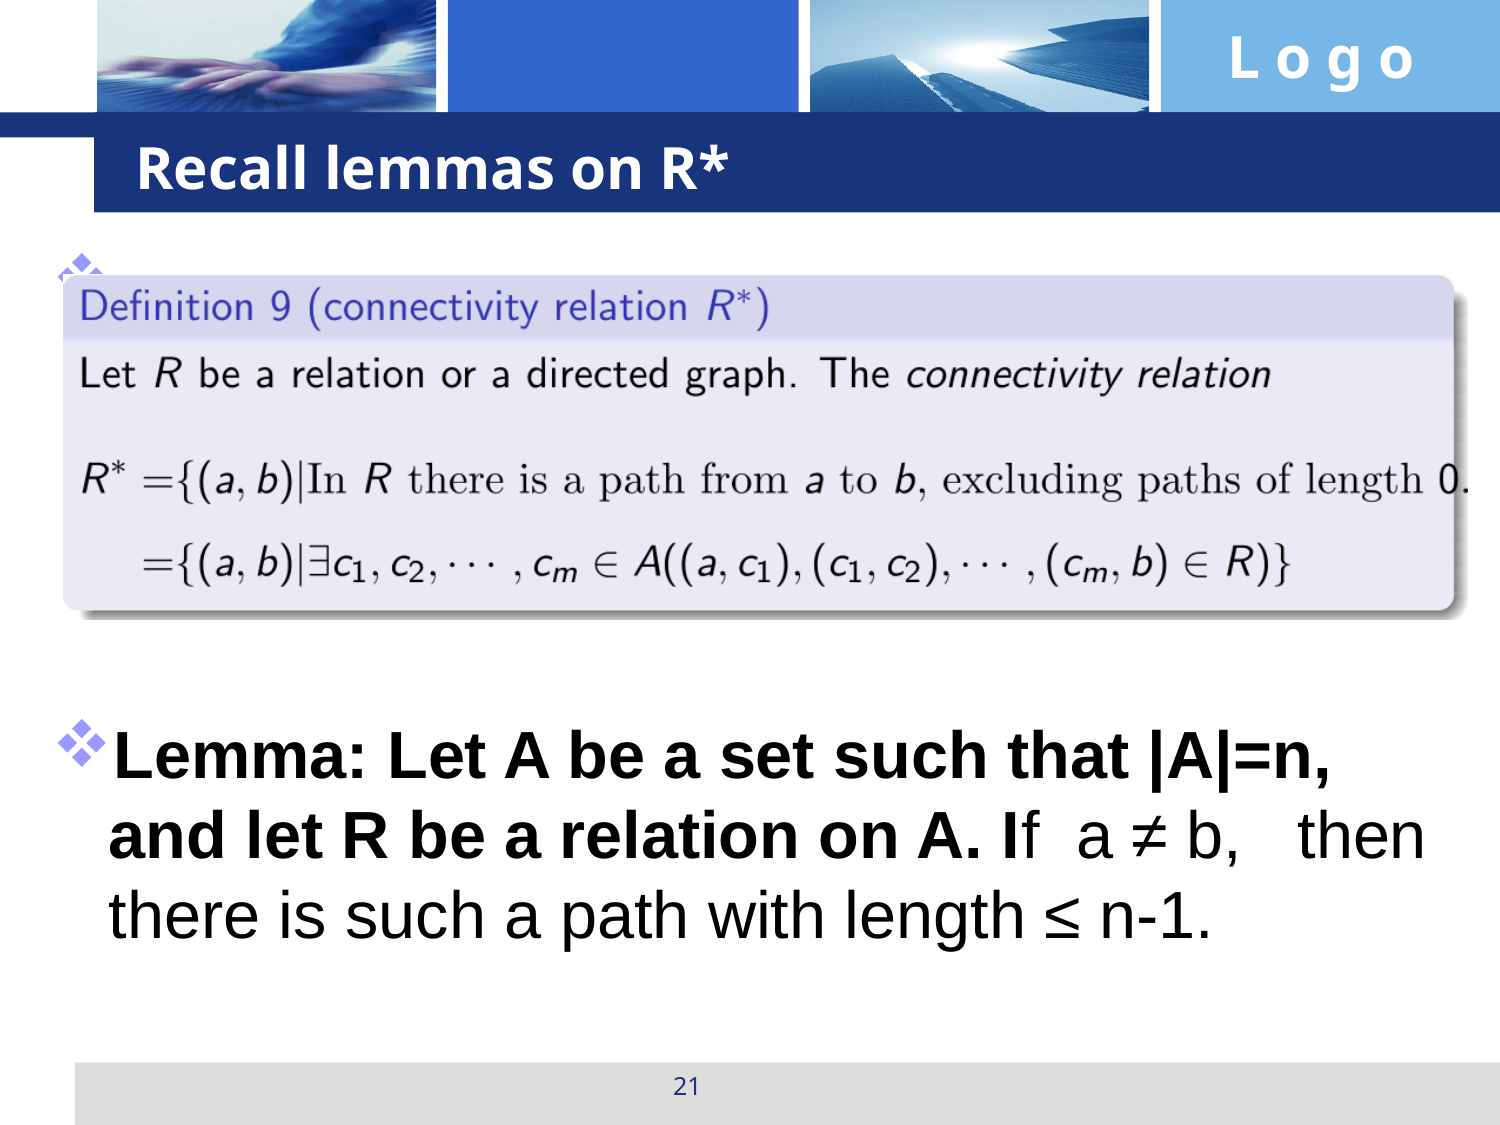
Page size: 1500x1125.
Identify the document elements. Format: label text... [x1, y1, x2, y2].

picture [97, 0, 437, 112]
slide_number 21 [512, 1062, 863, 1116]
picture [810, 0, 1150, 112]
picture [62, 274, 1468, 620]
list . Lemma: Let A be a set such that |A|=n, and let R be a relation on A. If a ≠ b, then there is such a path with length ≤ n-1. [37, 237, 1450, 1038]
title Recall lemmas on R* [120, 120, 1400, 213]
